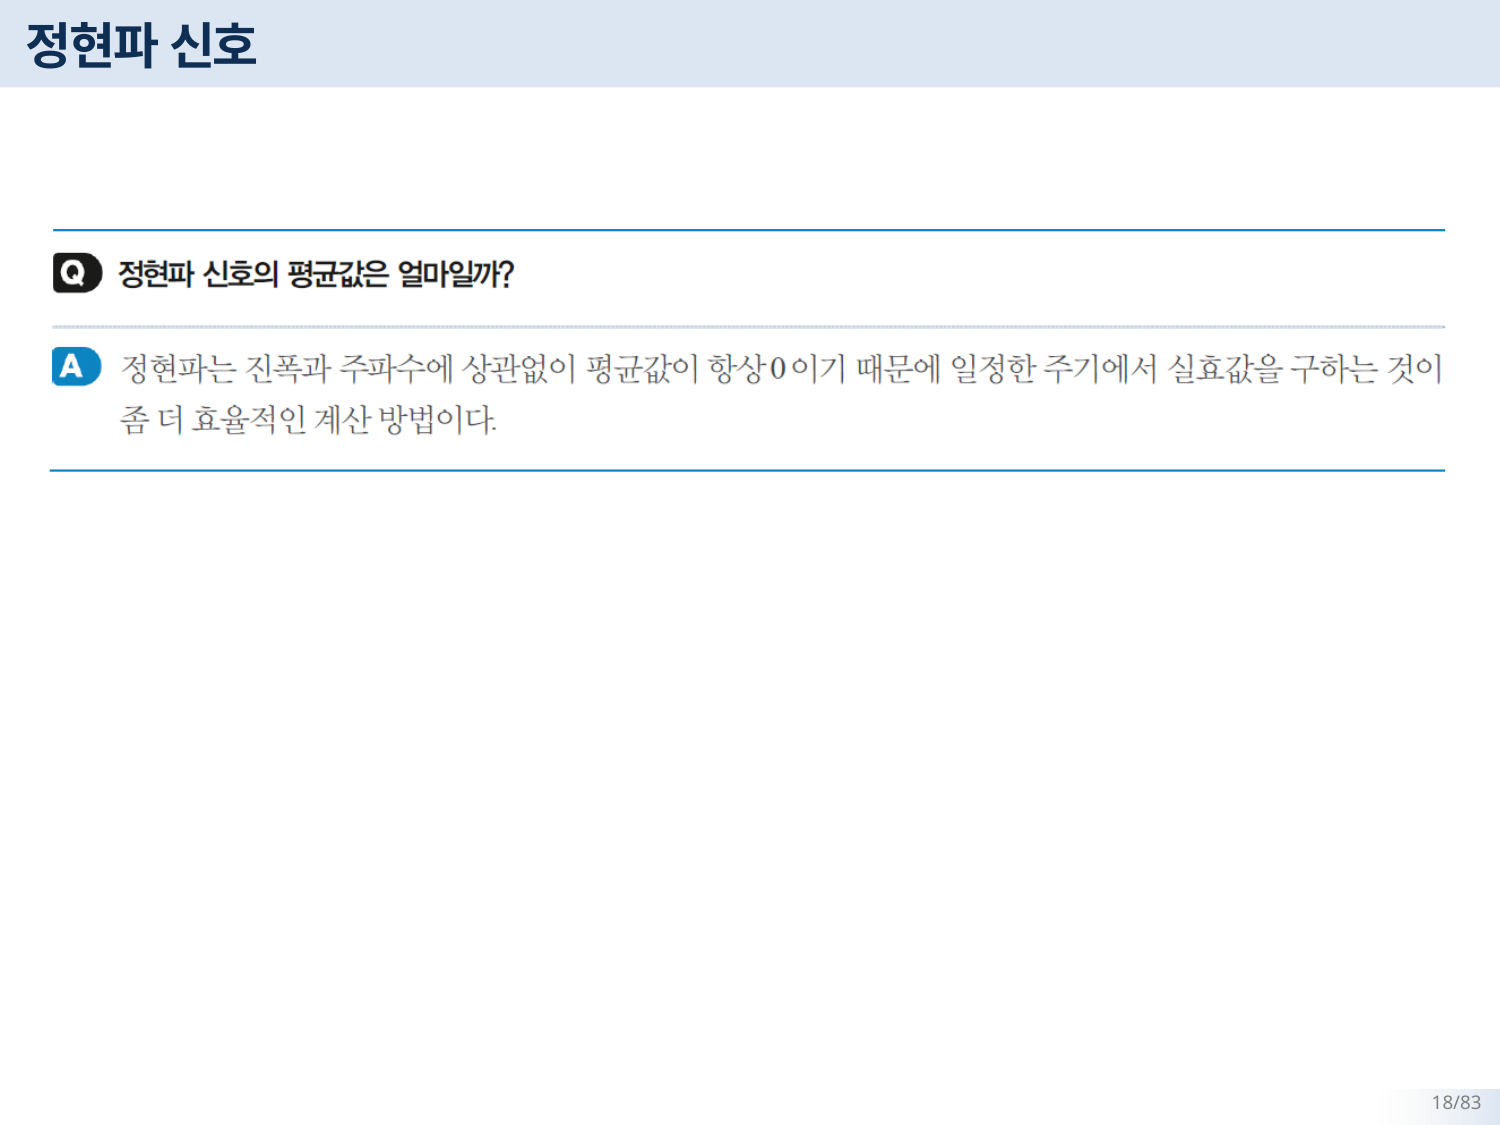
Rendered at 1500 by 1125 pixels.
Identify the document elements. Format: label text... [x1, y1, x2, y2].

title 정현파 신호 [10, 5, 1288, 84]
picture [43, 220, 1452, 483]
